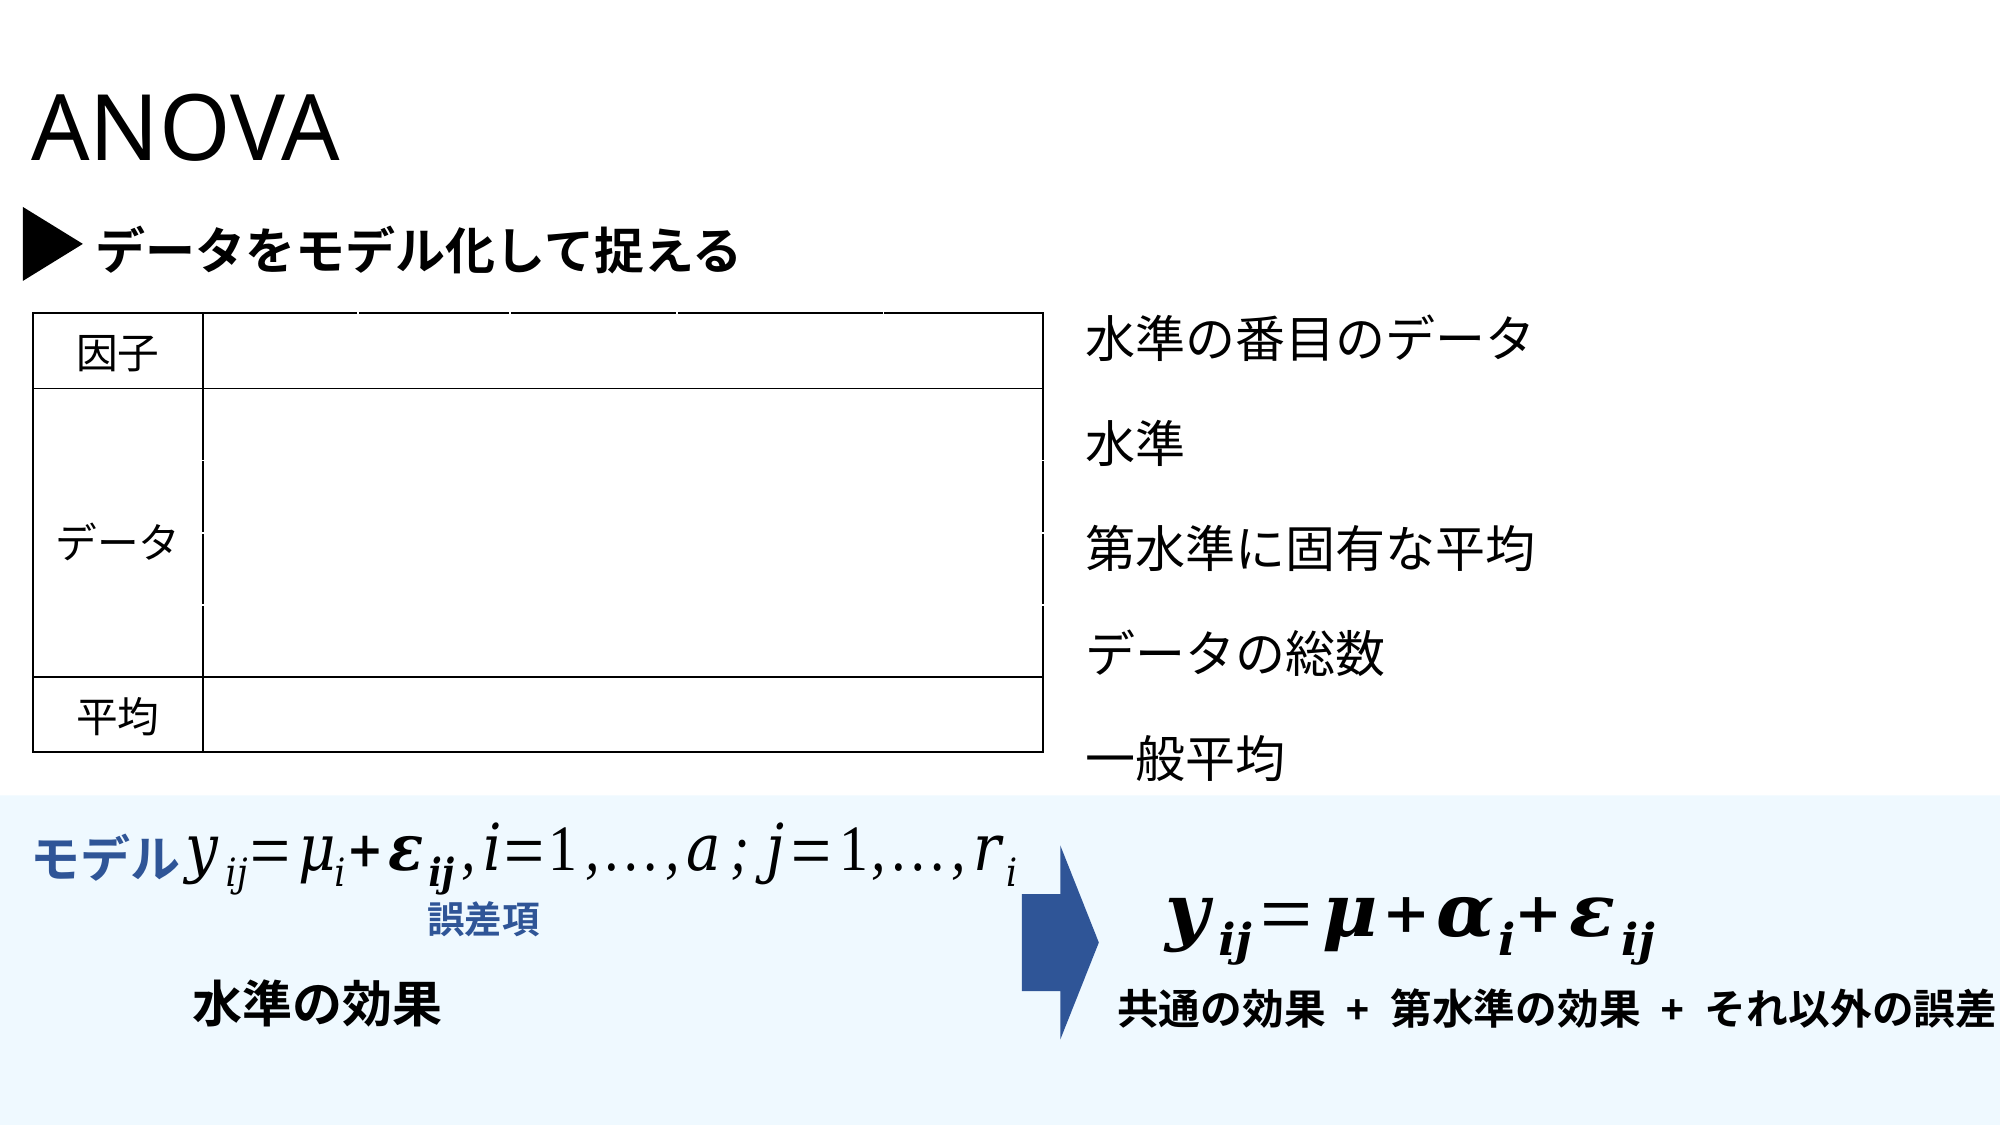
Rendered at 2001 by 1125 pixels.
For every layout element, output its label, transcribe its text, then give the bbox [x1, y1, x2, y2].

text_box データをモデル化して捉える [80, 211, 838, 287]
text_box [0, 794, 2000, 1125]
text_box 誤差項 [412, 888, 555, 948]
text_box [22, 206, 83, 281]
title ANOVA [16, 22, 1975, 240]
text_box モデル [16, 820, 231, 896]
text_box [1020, 845, 1100, 1040]
